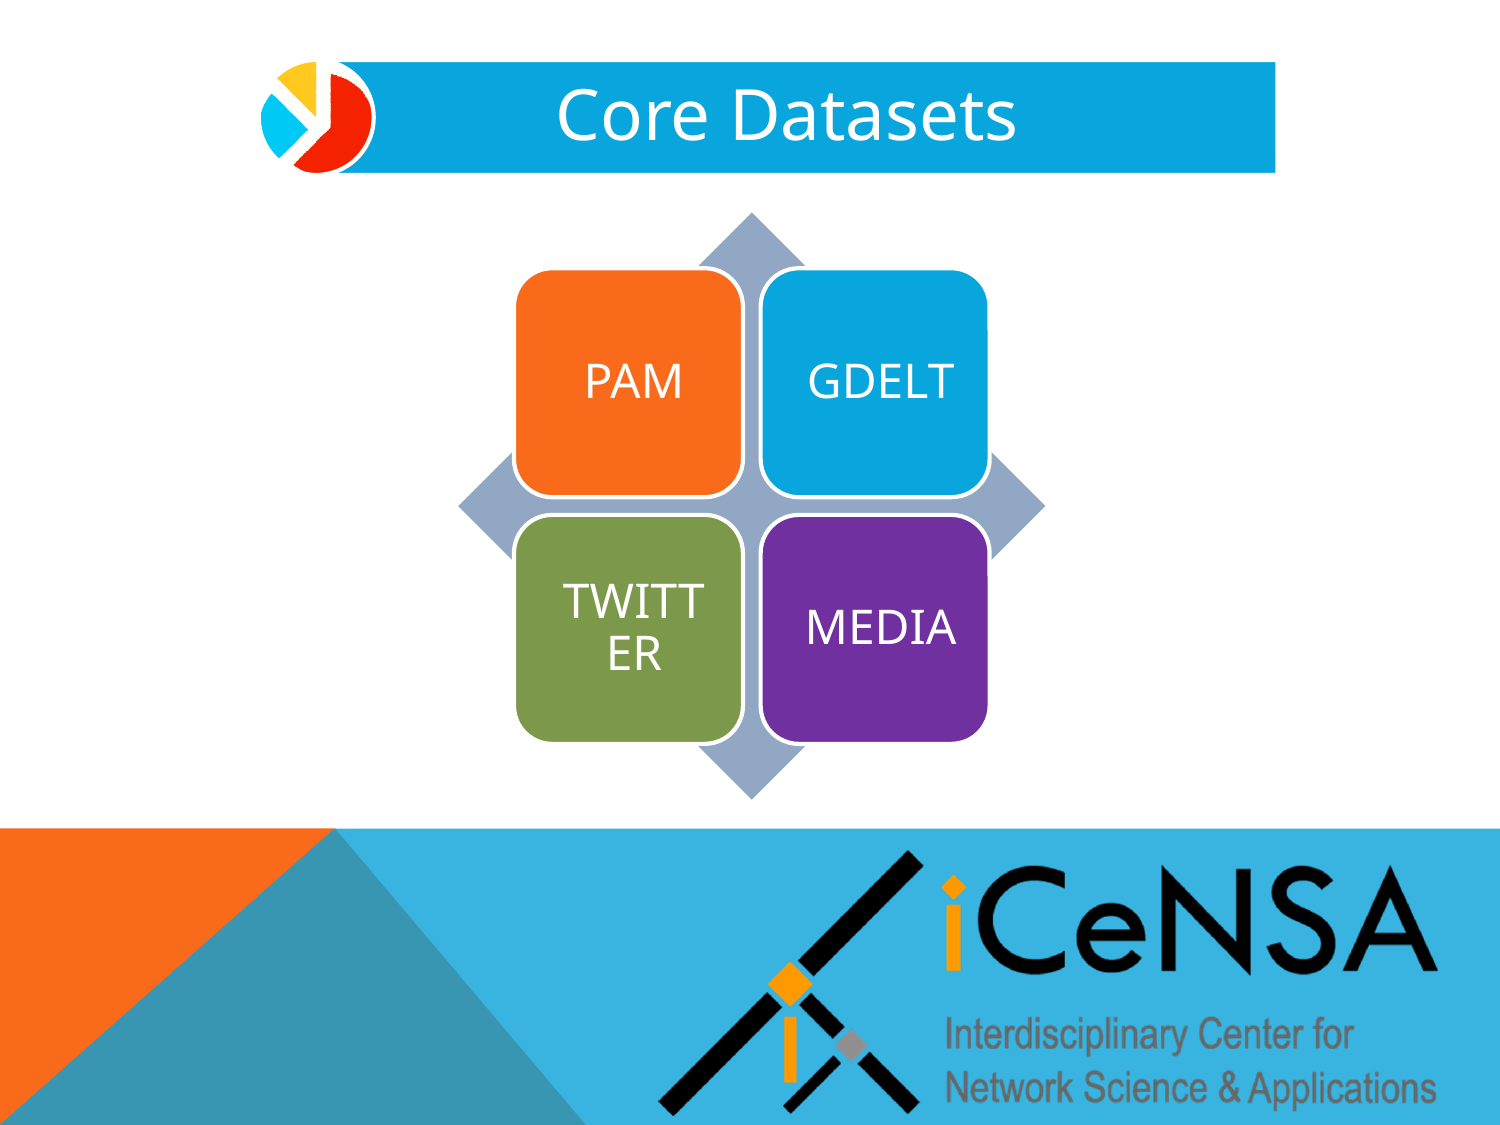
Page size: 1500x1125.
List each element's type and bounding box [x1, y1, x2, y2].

text_box [0, 59, 1500, 176]
list [134, 212, 1369, 800]
picture [658, 849, 1438, 1117]
